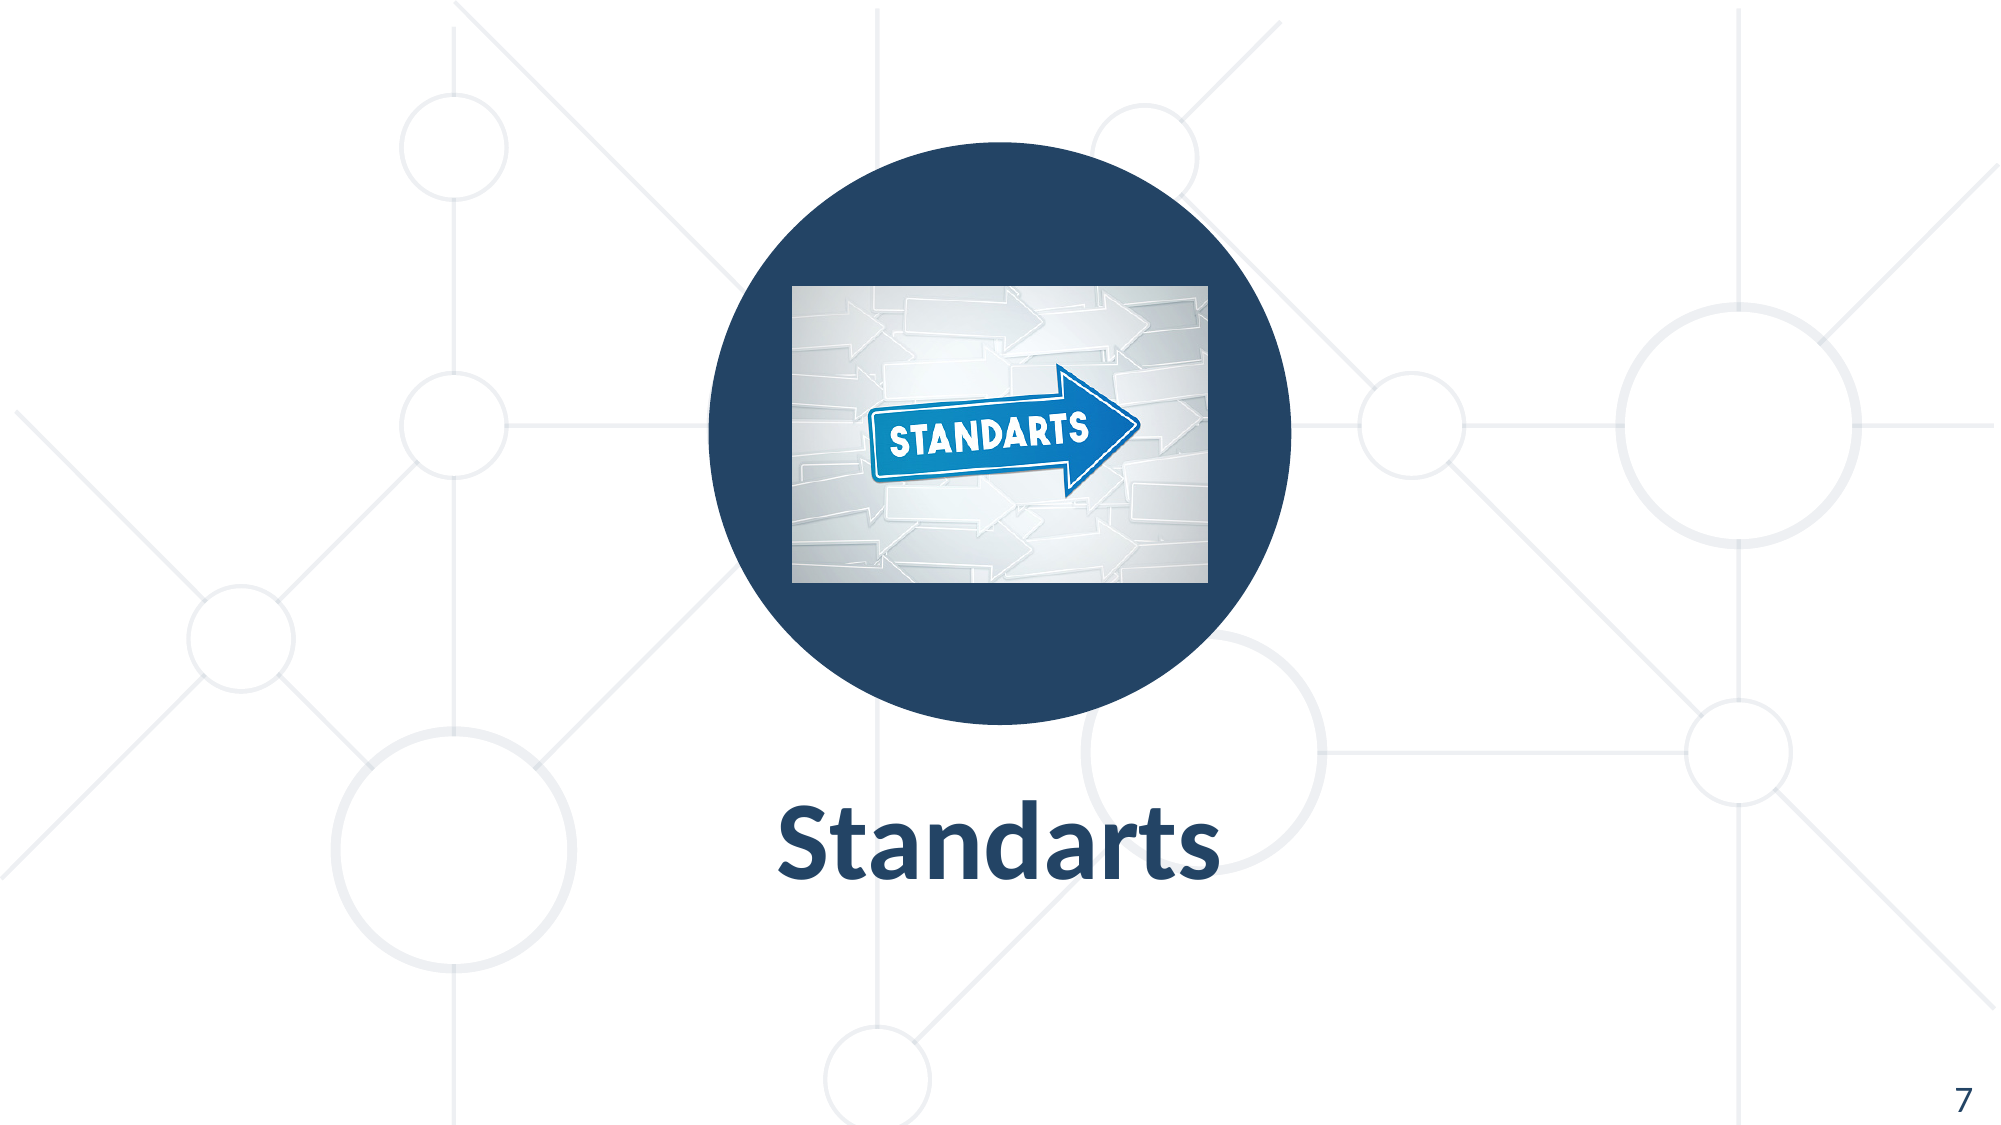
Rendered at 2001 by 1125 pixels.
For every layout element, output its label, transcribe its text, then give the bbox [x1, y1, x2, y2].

picture [792, 286, 1208, 583]
title Standarts [100, 771, 1900, 898]
slide_number 7 [1939, 1067, 2000, 1117]
